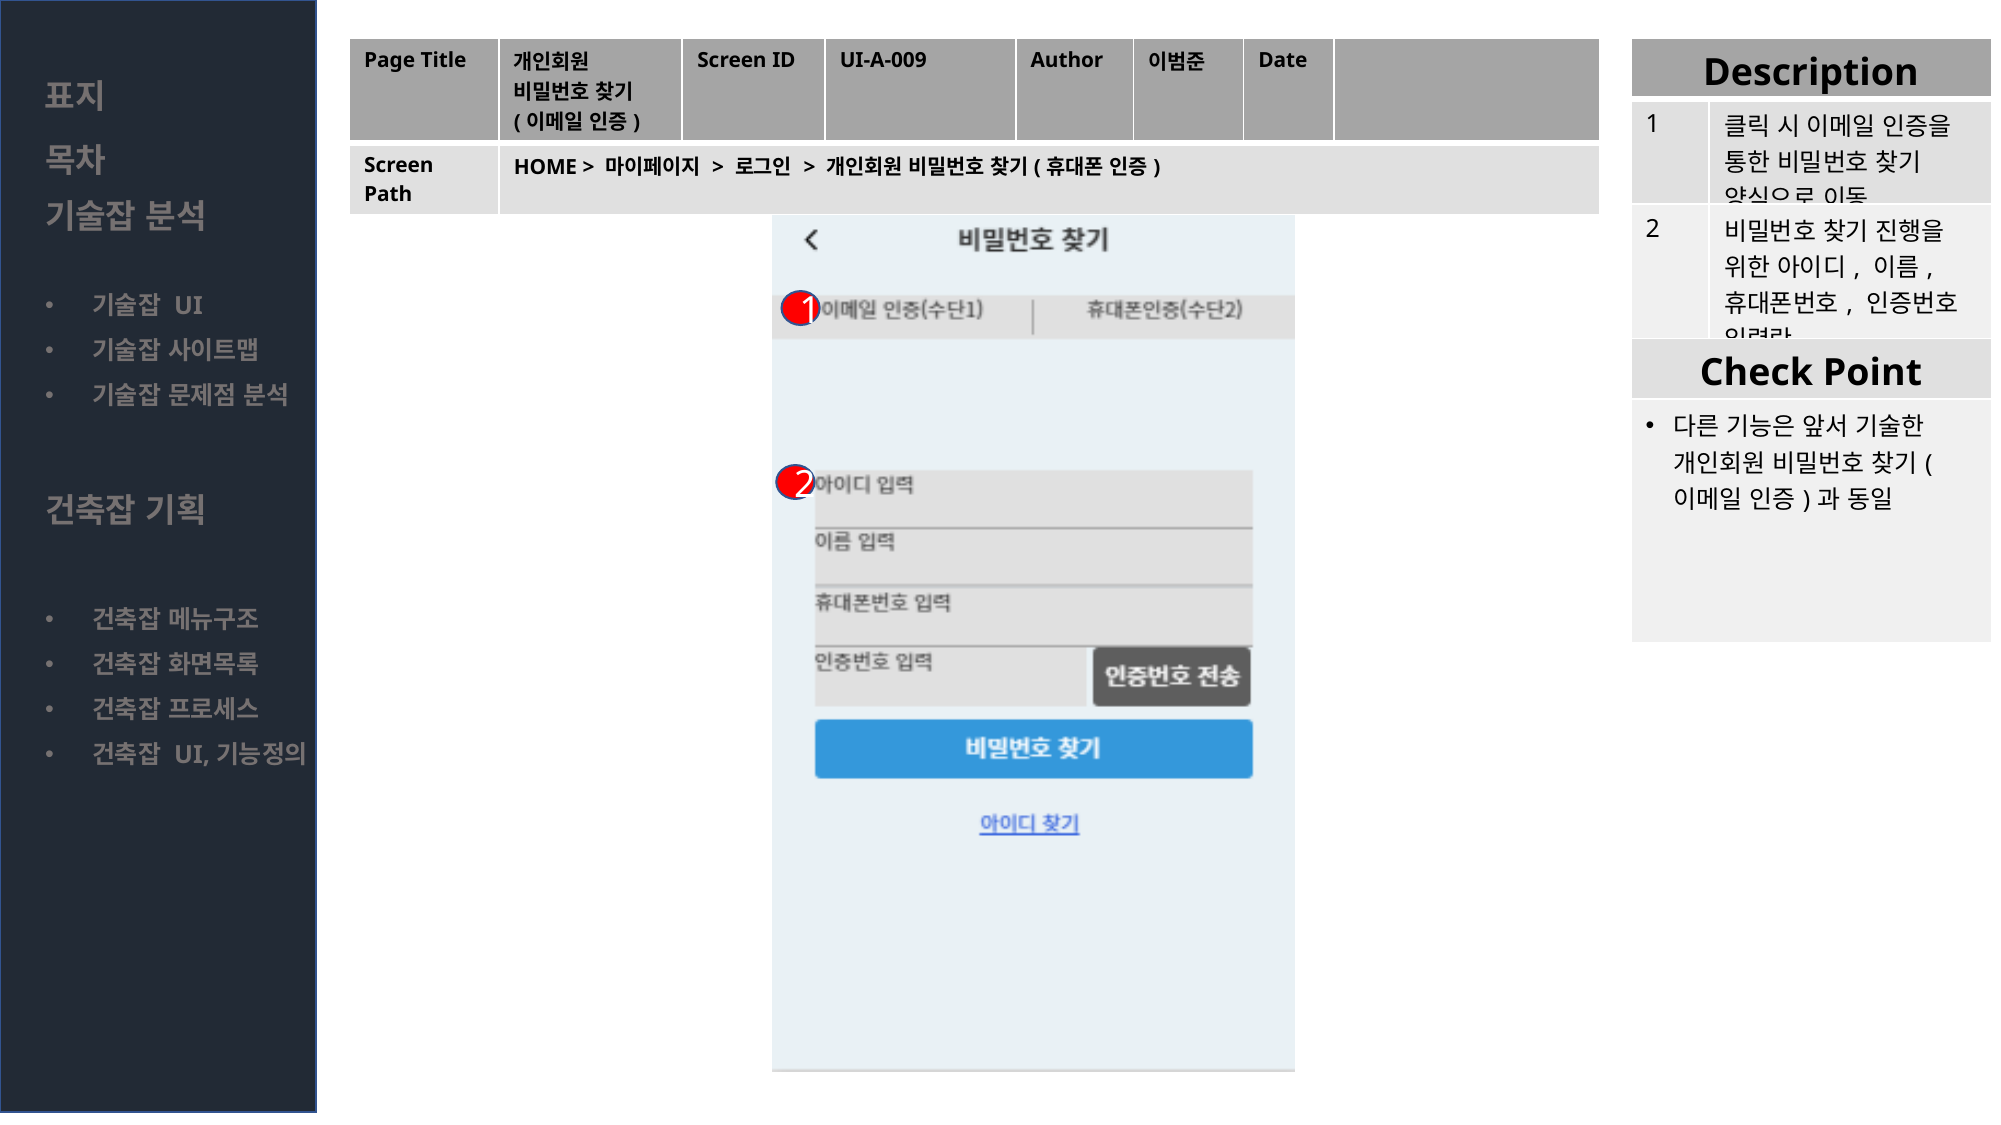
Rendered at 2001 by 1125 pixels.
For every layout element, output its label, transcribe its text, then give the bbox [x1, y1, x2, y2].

table_header Author [1017, 39, 1133, 140]
table_cell Screen Path [350, 146, 498, 214]
text_box 기술잡 분석 기술잡 UI 기술잡 사이트맵 기술잡 문제점 분석 건축잡 기획 건축잡 메뉴구조 건축잡 화면목록 건축잡 프로세스 건축잡 UI,기능정의 [30, 187, 481, 777]
picture [772, 191, 1295, 1072]
table_header Description [1632, 39, 1991, 96]
table_header Screen ID [683, 39, 824, 140]
table_cell 1 [1632, 102, 1708, 203]
text_box 표지 [29, 67, 242, 123]
table_cell 2 [1632, 205, 1708, 338]
text_box 목차 [29, 132, 241, 187]
table_header 개인회원 비밀번호 찾기 (이메일 인증) [500, 39, 681, 140]
table_cell 클릭 시 이메일 인증을 통한 비밀번호 찾기 양식으로 이동 [1710, 102, 1991, 203]
table_cell Check Point [1632, 339, 1991, 398]
table_cell HOME > 마이페이지 > 로그인 > 개인회원 비밀번호 찾기(휴대폰 인증) [500, 146, 1599, 214]
table_cell 비밀번호 찾기 진행을 위한 아이디, 이름, 휴대폰번호, 인증번호 입력란 [1710, 205, 1991, 338]
table_cell 다른 기능은 앞서 기술한 개인회원 비밀번호 찾기(이메일 인증)과 동일 [1632, 400, 1991, 642]
text_box [0, 0, 317, 1113]
table_header Date [1244, 39, 1333, 140]
table_header Page Title [350, 39, 498, 140]
table_header [1335, 39, 1599, 140]
table_header 이범준 [1134, 39, 1243, 140]
table_header UI-A-009 [826, 39, 1015, 140]
